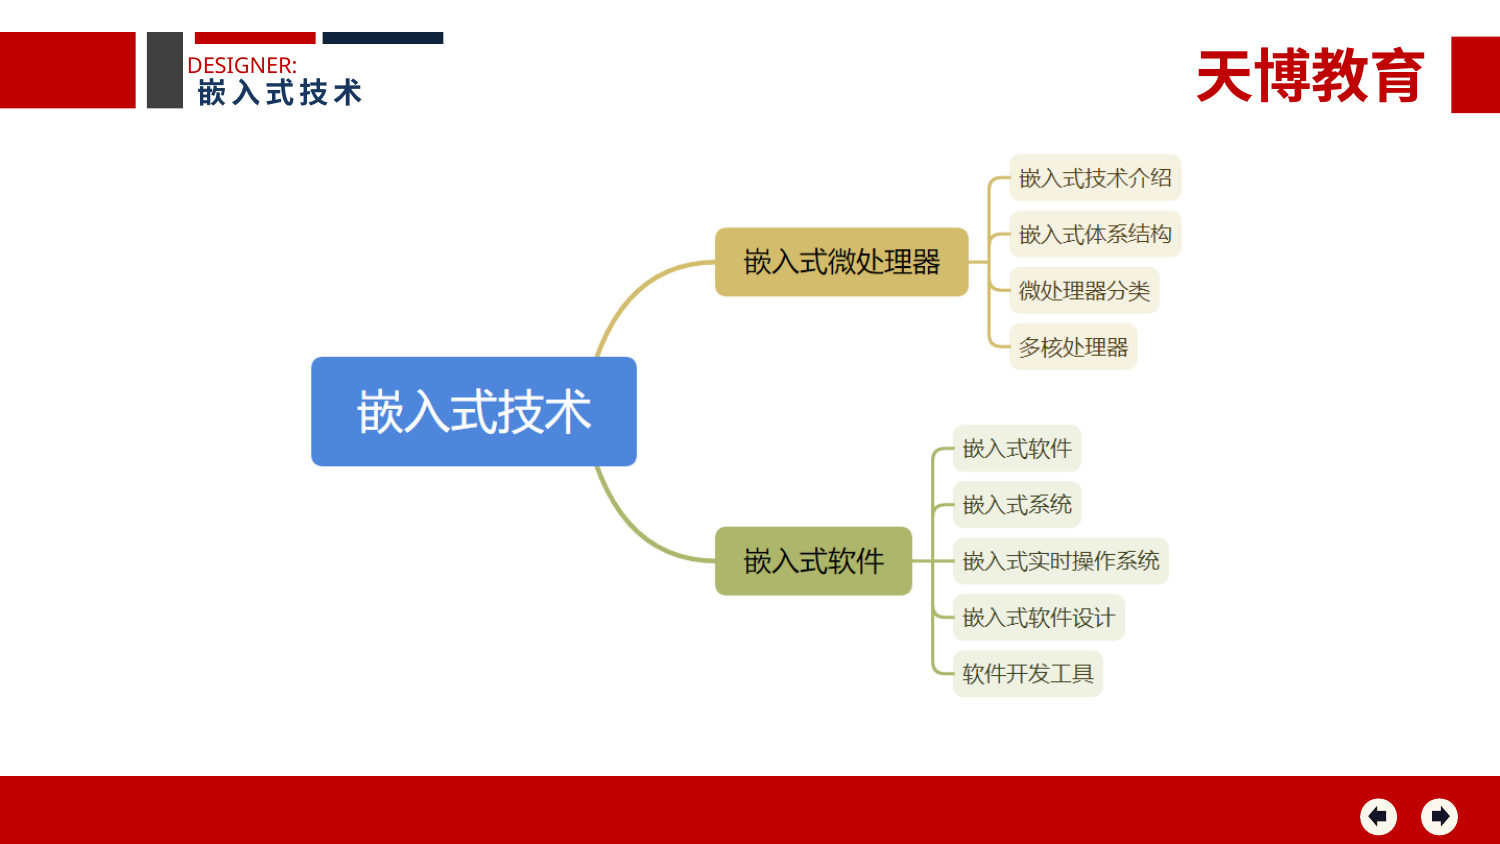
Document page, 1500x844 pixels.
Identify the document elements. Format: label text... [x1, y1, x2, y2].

picture [257, 121, 1216, 723]
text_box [194, 31, 444, 45]
text_box DESIGNER: [172, 43, 313, 85]
text_box 天博教育 [1180, 32, 1444, 117]
text_box 嵌入式技术 [182, 67, 933, 118]
